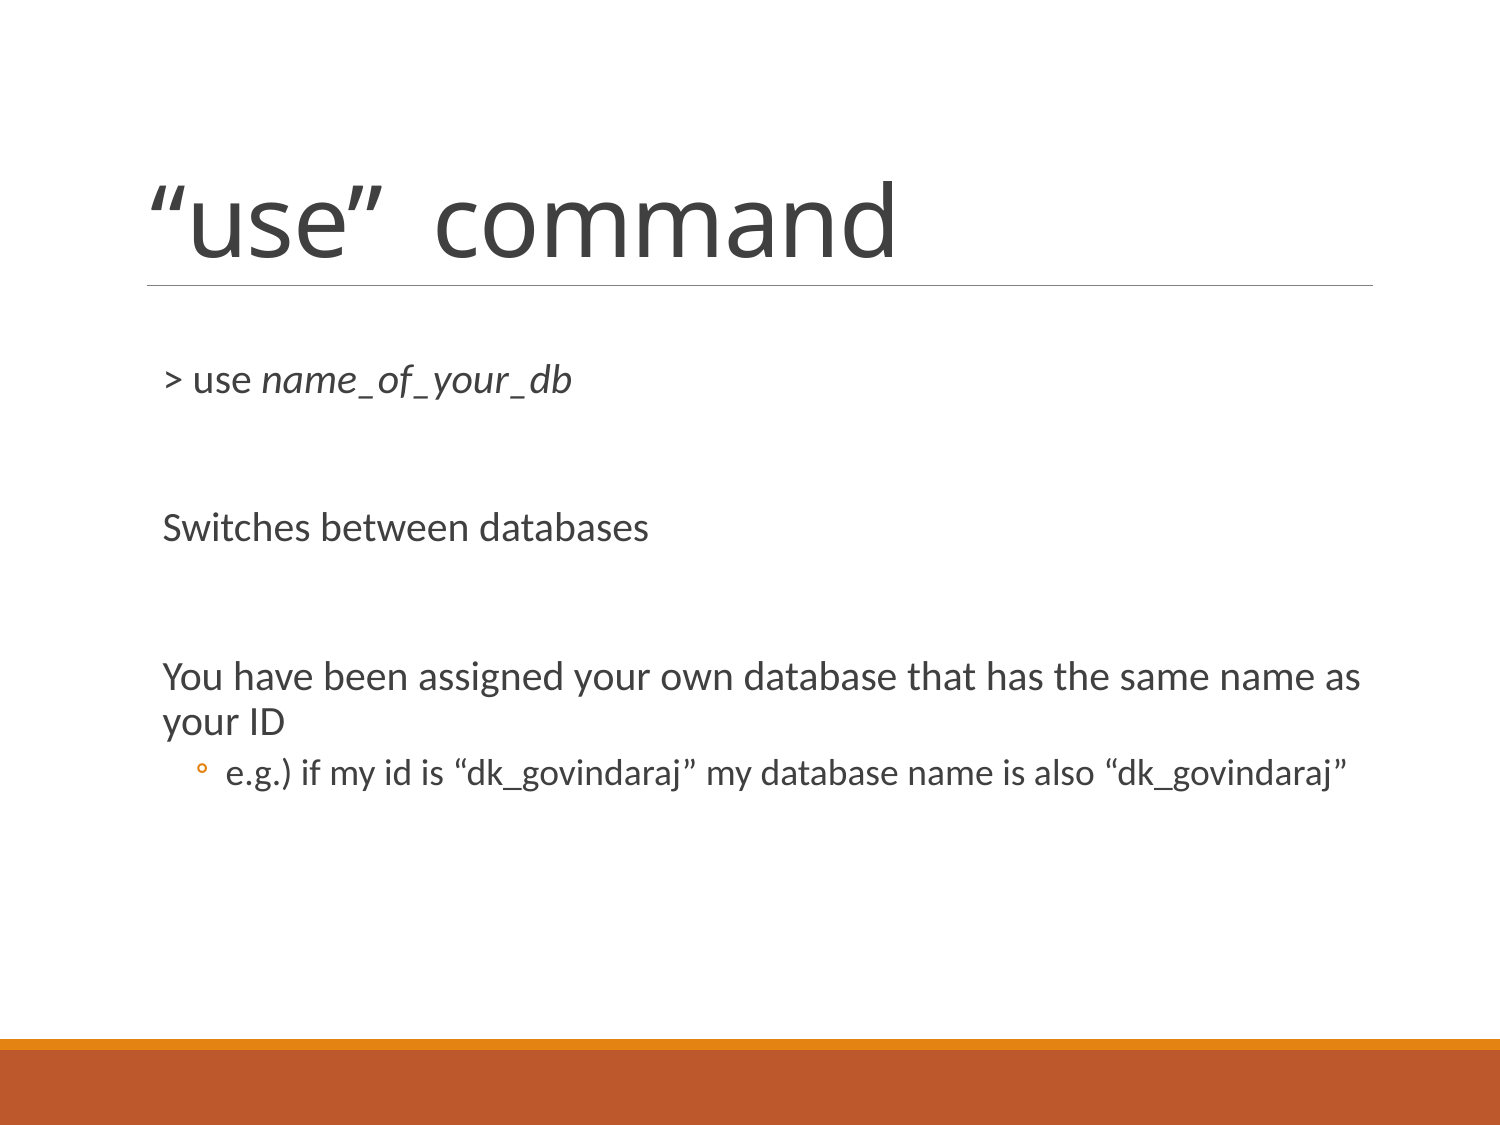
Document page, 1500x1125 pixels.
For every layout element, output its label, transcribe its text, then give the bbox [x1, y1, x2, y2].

list > use name_of_your_db Switches between databases You have been assigned your own database that has the same name as your ID e.g.) if my id is “dk_govindaraj” my database name is also “dk_govindaraj” [162, 350, 1400, 1010]
title “use” command [135, 47, 1373, 285]
